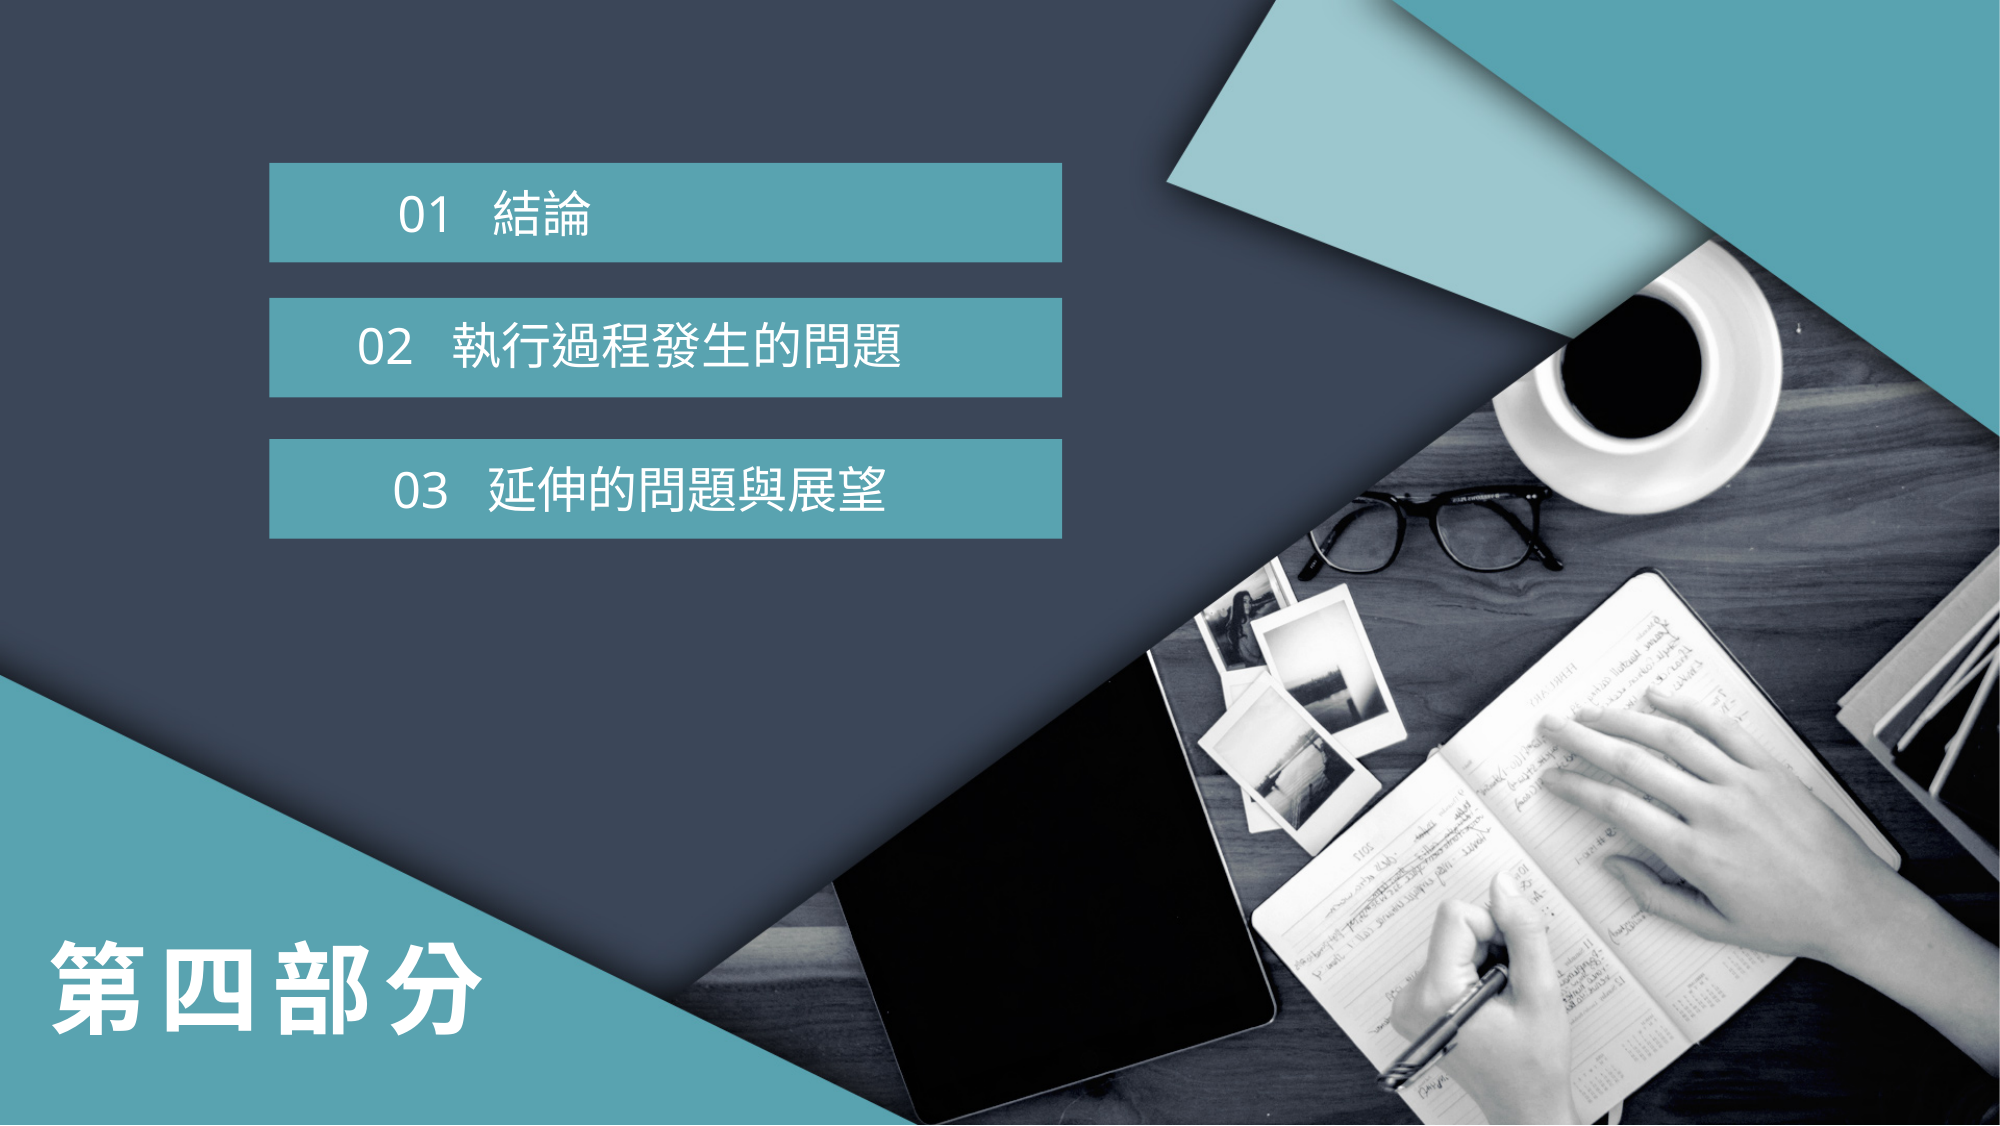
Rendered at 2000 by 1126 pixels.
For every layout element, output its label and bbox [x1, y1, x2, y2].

picture [0, 0, 2000, 1126]
text_box [269, 162, 1063, 539]
